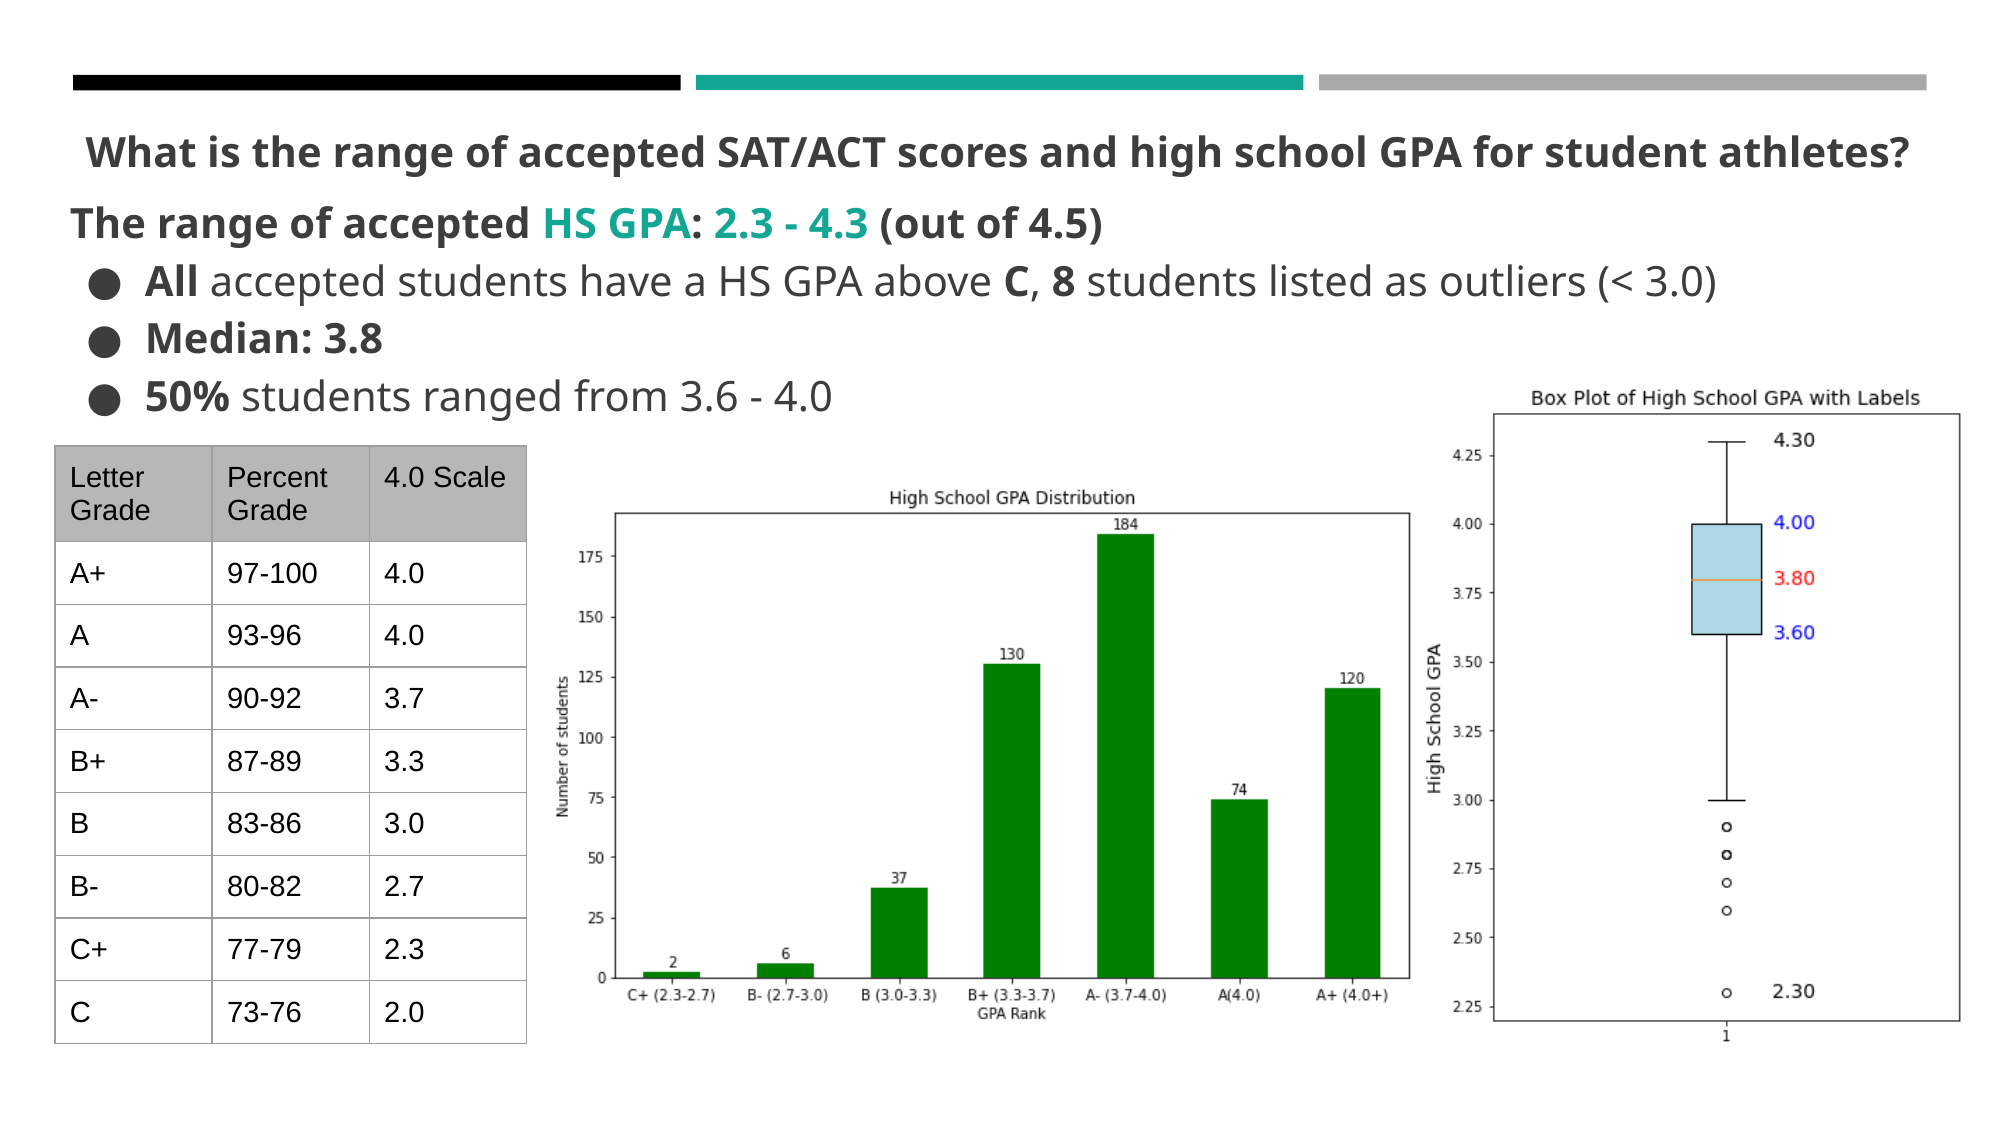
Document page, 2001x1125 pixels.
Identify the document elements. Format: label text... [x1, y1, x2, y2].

table_cell 80-82 [213, 856, 369, 917]
table_cell 83-86 [213, 793, 369, 855]
table_cell 77-79 [213, 919, 369, 980]
table_cell A [56, 605, 211, 666]
table_cell 93-96 [213, 605, 369, 666]
table_cell 3.3 [370, 730, 526, 792]
table_cell A+ [56, 542, 211, 604]
table_cell 3.7 [370, 668, 526, 729]
table_cell 90-92 [213, 668, 369, 729]
table_cell 2.7 [370, 856, 526, 917]
table_cell 2.3 [370, 919, 526, 980]
text_box The range of accepted HS GPA: 2.3 - 4.3 (out of 4.5) All accepted students have a HS GPA above C, 8 students listed as outliers (< 3.0) Median: 3.8 50% students ranged from 3.6 - 4.0 [54, 174, 1950, 741]
table_cell 3.0 [370, 793, 526, 855]
table_header Letter Grade [56, 447, 211, 541]
table_cell B [56, 793, 211, 855]
table_cell B- [56, 856, 211, 917]
table_cell B+ [56, 730, 211, 792]
table_cell 87-89 [213, 730, 369, 792]
table_cell 97-100 [213, 542, 369, 604]
table_cell A- [56, 668, 211, 729]
table_cell C [56, 981, 211, 1043]
table_cell 4.0 [370, 605, 526, 666]
text_box What is the range of accepted SAT/ACT scores and high school GPA for student athletes? [0, 111, 1999, 245]
table_cell 73-76 [213, 981, 369, 1043]
picture [548, 380, 1969, 1054]
table_header 4.0 Scale [370, 447, 526, 541]
table_cell 4.0 [370, 542, 526, 604]
table_cell 2.0 [370, 981, 526, 1043]
table_cell C+ [56, 919, 211, 980]
table_header Percent Grade [213, 447, 369, 541]
